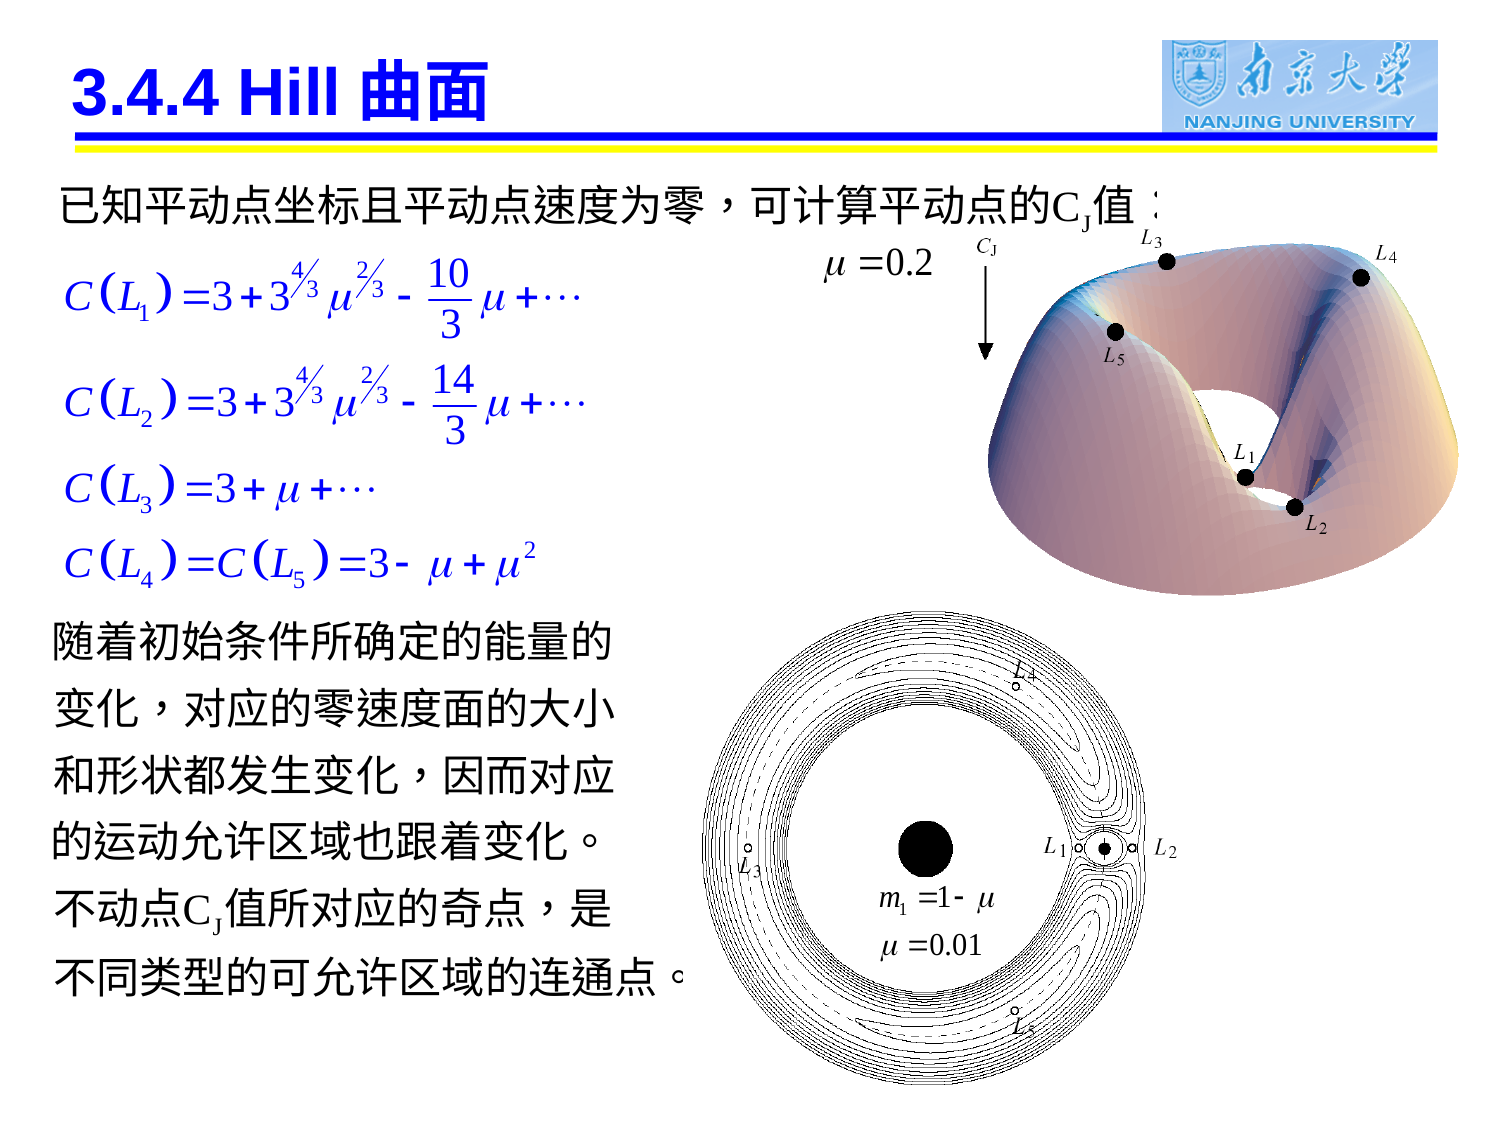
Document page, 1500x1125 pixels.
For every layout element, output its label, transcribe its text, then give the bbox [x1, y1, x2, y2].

title 3.4.4 Hill曲面 [56, 30, 1132, 148]
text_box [815, 238, 942, 293]
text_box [57, 175, 1157, 598]
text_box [48, 599, 1186, 1093]
picture [1157, 223, 1474, 608]
picture [1162, 40, 1438, 132]
